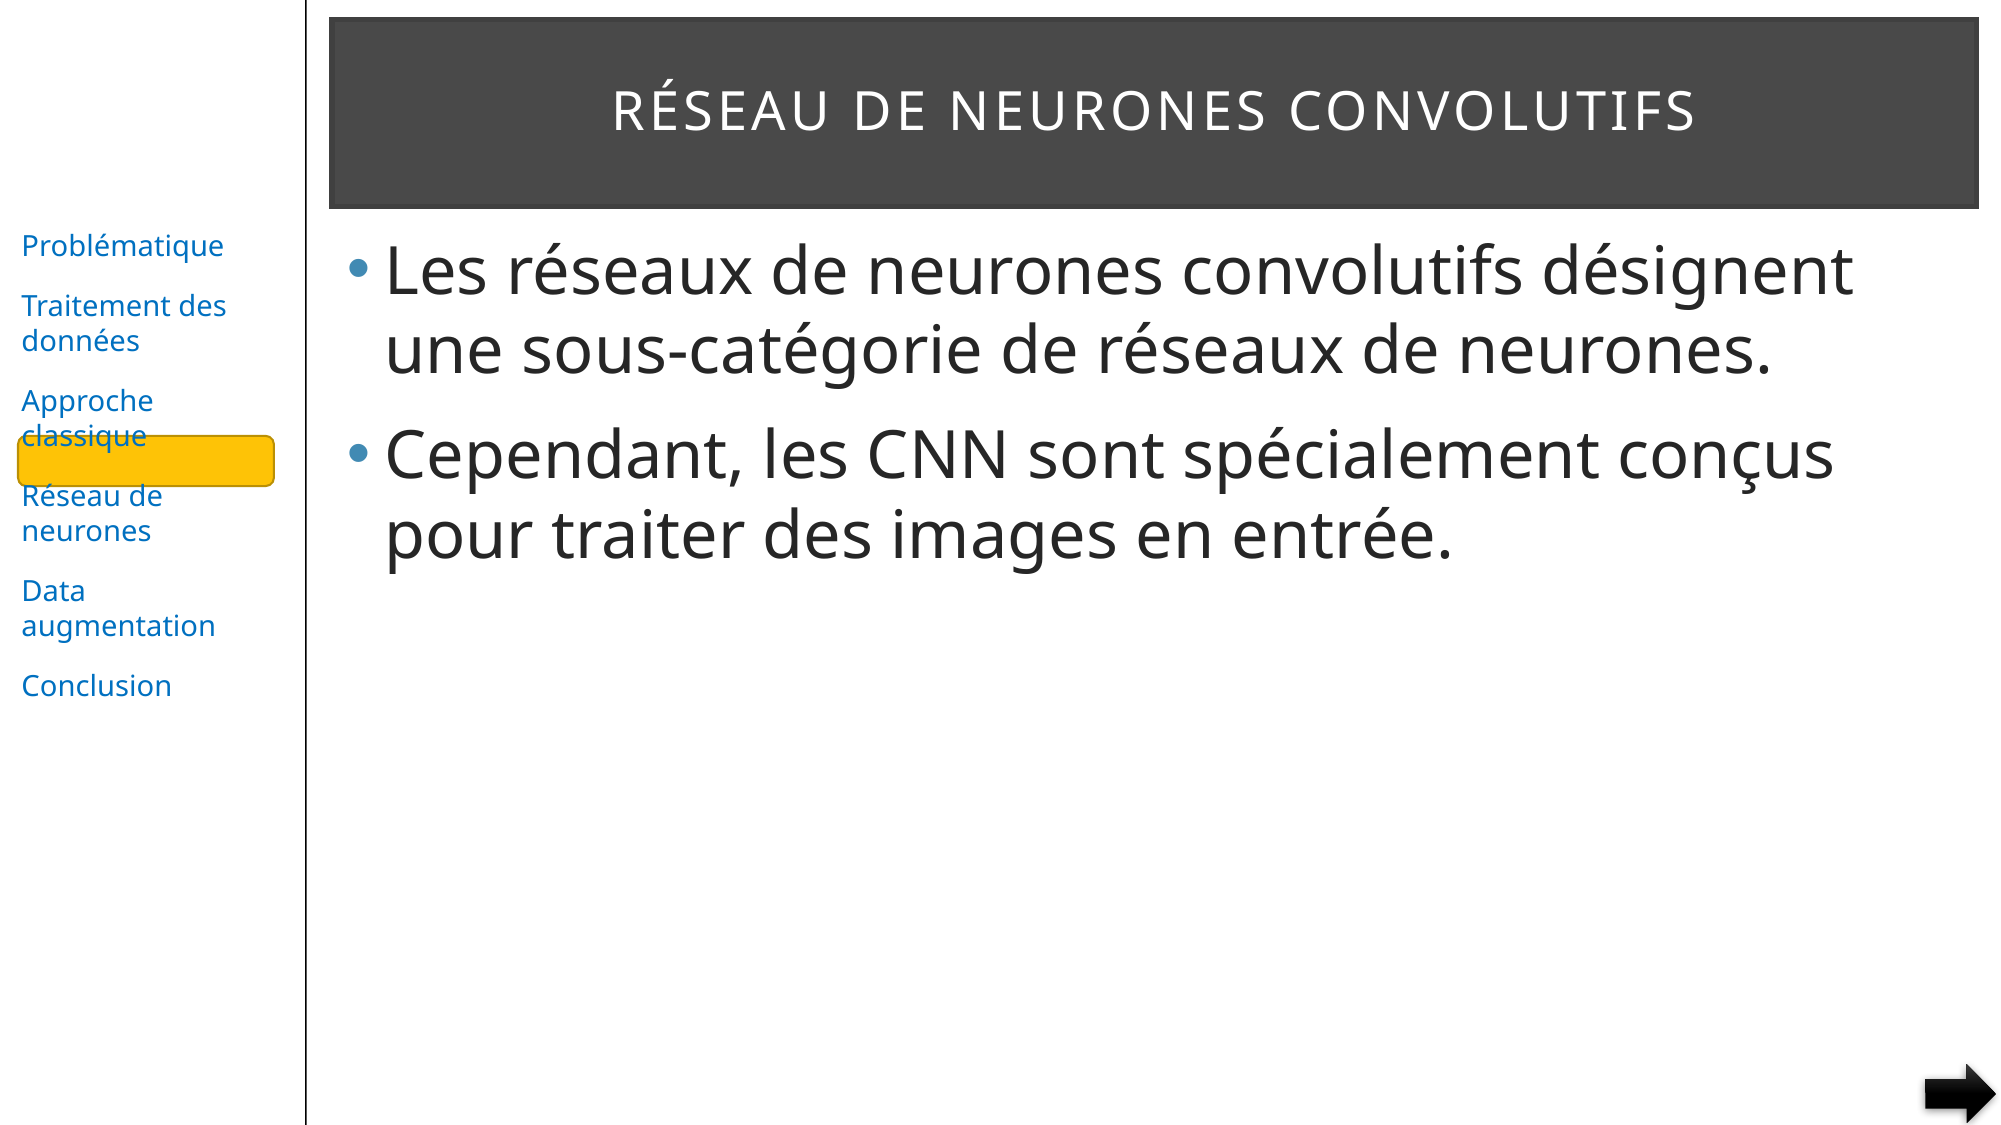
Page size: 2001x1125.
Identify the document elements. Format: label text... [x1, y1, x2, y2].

title Réseau de neurones convolutifs [329, 17, 1979, 209]
list Les réseaux de neurones convolutifs désignent une sous-catégorie de réseaux de neurones. Cependant, les CNN sont spécialement conçus pour traiter des images en entrée. [331, 219, 1977, 1106]
text_box [1925, 1064, 1997, 1124]
